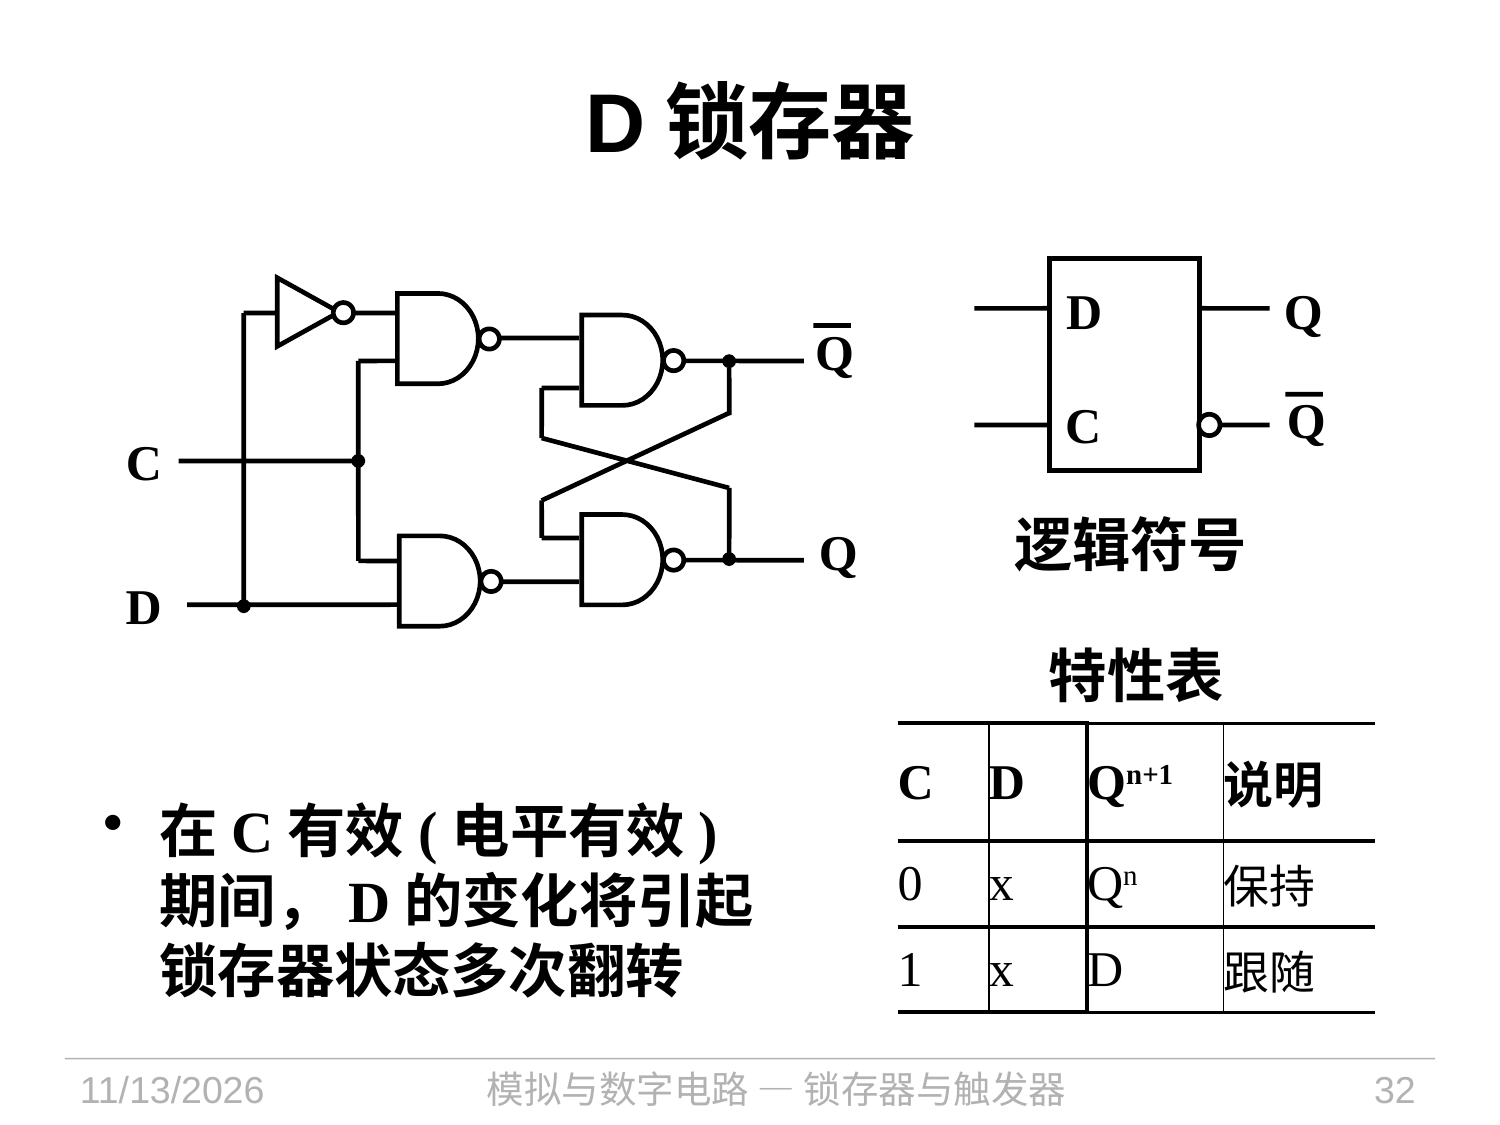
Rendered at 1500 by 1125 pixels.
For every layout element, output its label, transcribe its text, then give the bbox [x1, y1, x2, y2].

table_cell 保持 [1224, 843, 1375, 925]
table_header Qn+1 [1089, 725, 1223, 839]
text_box [479, 328, 500, 350]
text_box 特性表 [1034, 632, 1239, 717]
text_box [663, 350, 684, 371]
text_box [581, 514, 663, 605]
text_box 在C有效(电平有效)期间，D的变化将引起锁存器状态多次翻转 [88, 786, 781, 1036]
table_header C [898, 725, 988, 839]
slide_number 32 [1230, 1058, 1431, 1125]
text_box C [111, 423, 177, 499]
table_cell Qn [1089, 843, 1223, 925]
text_box [333, 302, 354, 323]
table_cell 0 [898, 843, 988, 925]
table_cell D [1089, 929, 1223, 1011]
text_box [399, 535, 481, 627]
footer 模拟与数字电路 — 锁存器与触发器 [373, 1058, 1179, 1125]
text_box [244, 454, 365, 468]
text_box [481, 571, 502, 592]
text_box D [110, 567, 177, 642]
table_cell 跟随 [1224, 929, 1375, 1011]
text_box 逻辑符号 [999, 500, 1280, 586]
table_header 说明 [1224, 725, 1375, 839]
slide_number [64, 1058, 348, 1125]
title D锁存器 [75, 24, 1425, 213]
table_cell x [990, 843, 1085, 925]
table_header D [990, 725, 1085, 839]
text_box Q [800, 312, 869, 388]
text_box [277, 277, 334, 347]
text_box [397, 293, 479, 384]
table_cell x [990, 929, 1085, 1010]
text_box [581, 315, 663, 406]
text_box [974, 257, 1342, 471]
text_box [722, 354, 736, 412]
text_box Q [804, 512, 873, 588]
text_box [722, 488, 736, 566]
text_box [663, 549, 684, 571]
text_box [237, 313, 250, 613]
table_cell 1 [898, 929, 988, 1010]
